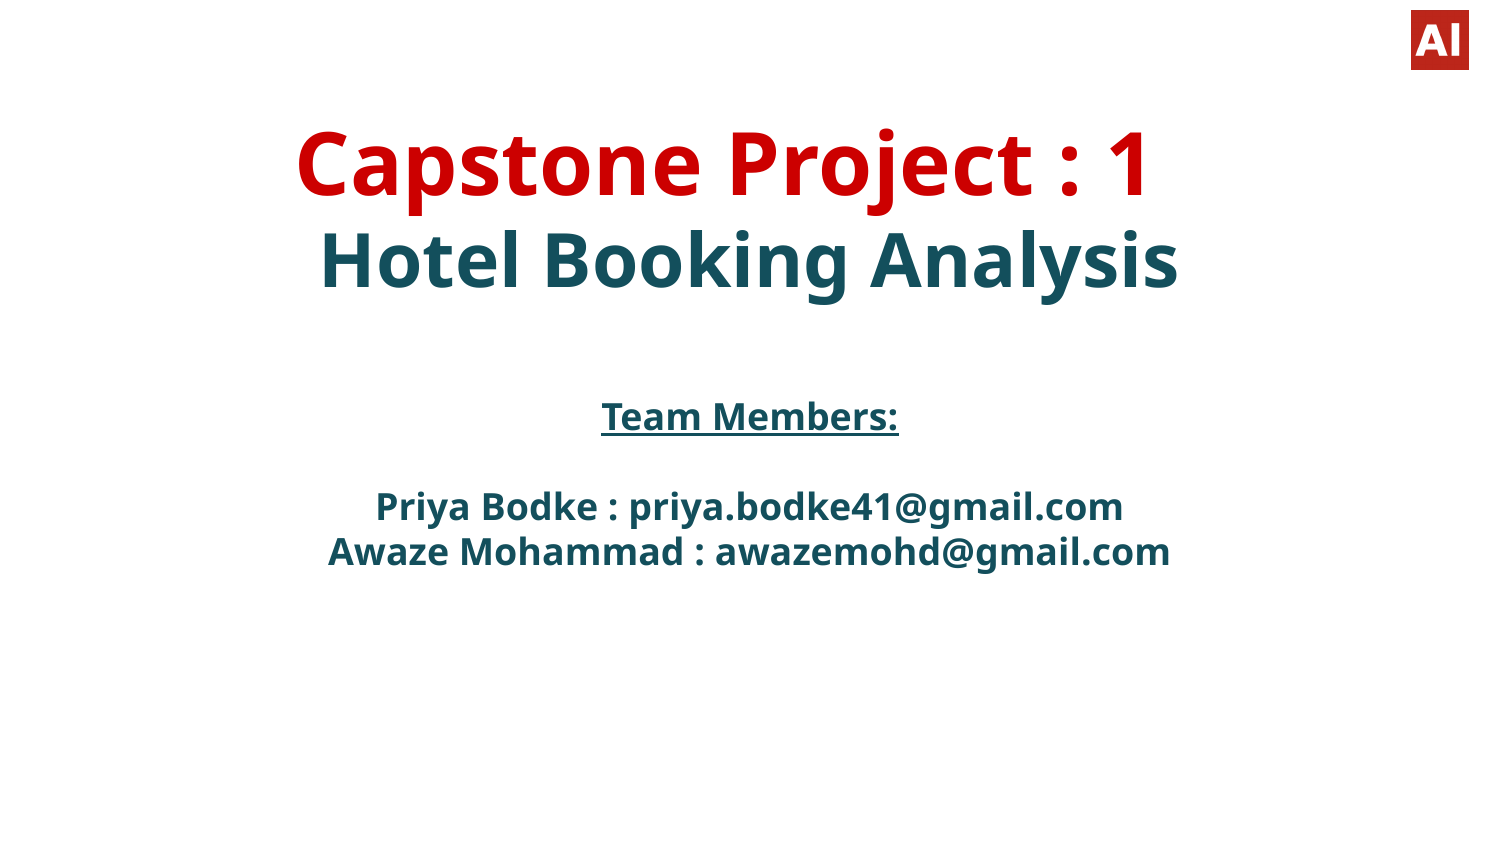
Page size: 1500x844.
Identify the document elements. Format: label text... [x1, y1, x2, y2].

title Capstone Project : 1 Hotel Booking Analysis Team Members: Priya Bodke : priya.bodke41@gmail.com Awaze Mohammad : awazemohd@gmail.com [51, 86, 1449, 708]
picture [1411, 10, 1469, 70]
